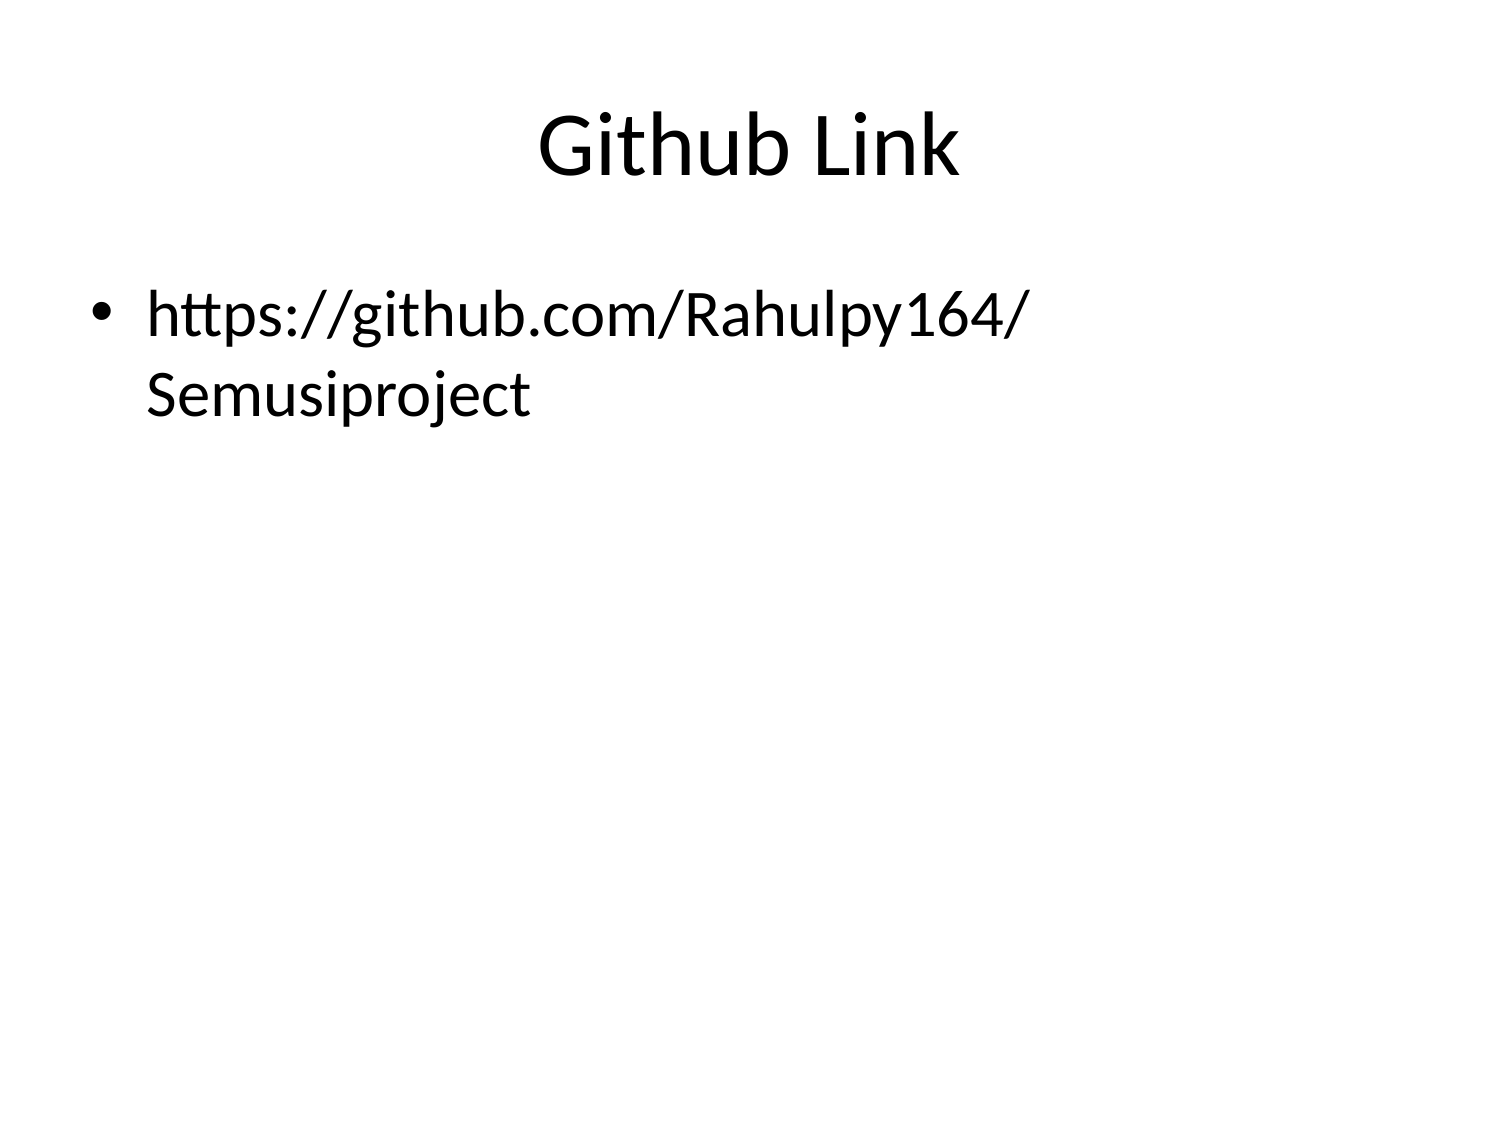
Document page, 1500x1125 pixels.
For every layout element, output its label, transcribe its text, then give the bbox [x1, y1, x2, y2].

title Github Link [75, 45, 1425, 233]
list https://github.com/Rahulpy164/Semusiproject [75, 262, 1425, 1005]
